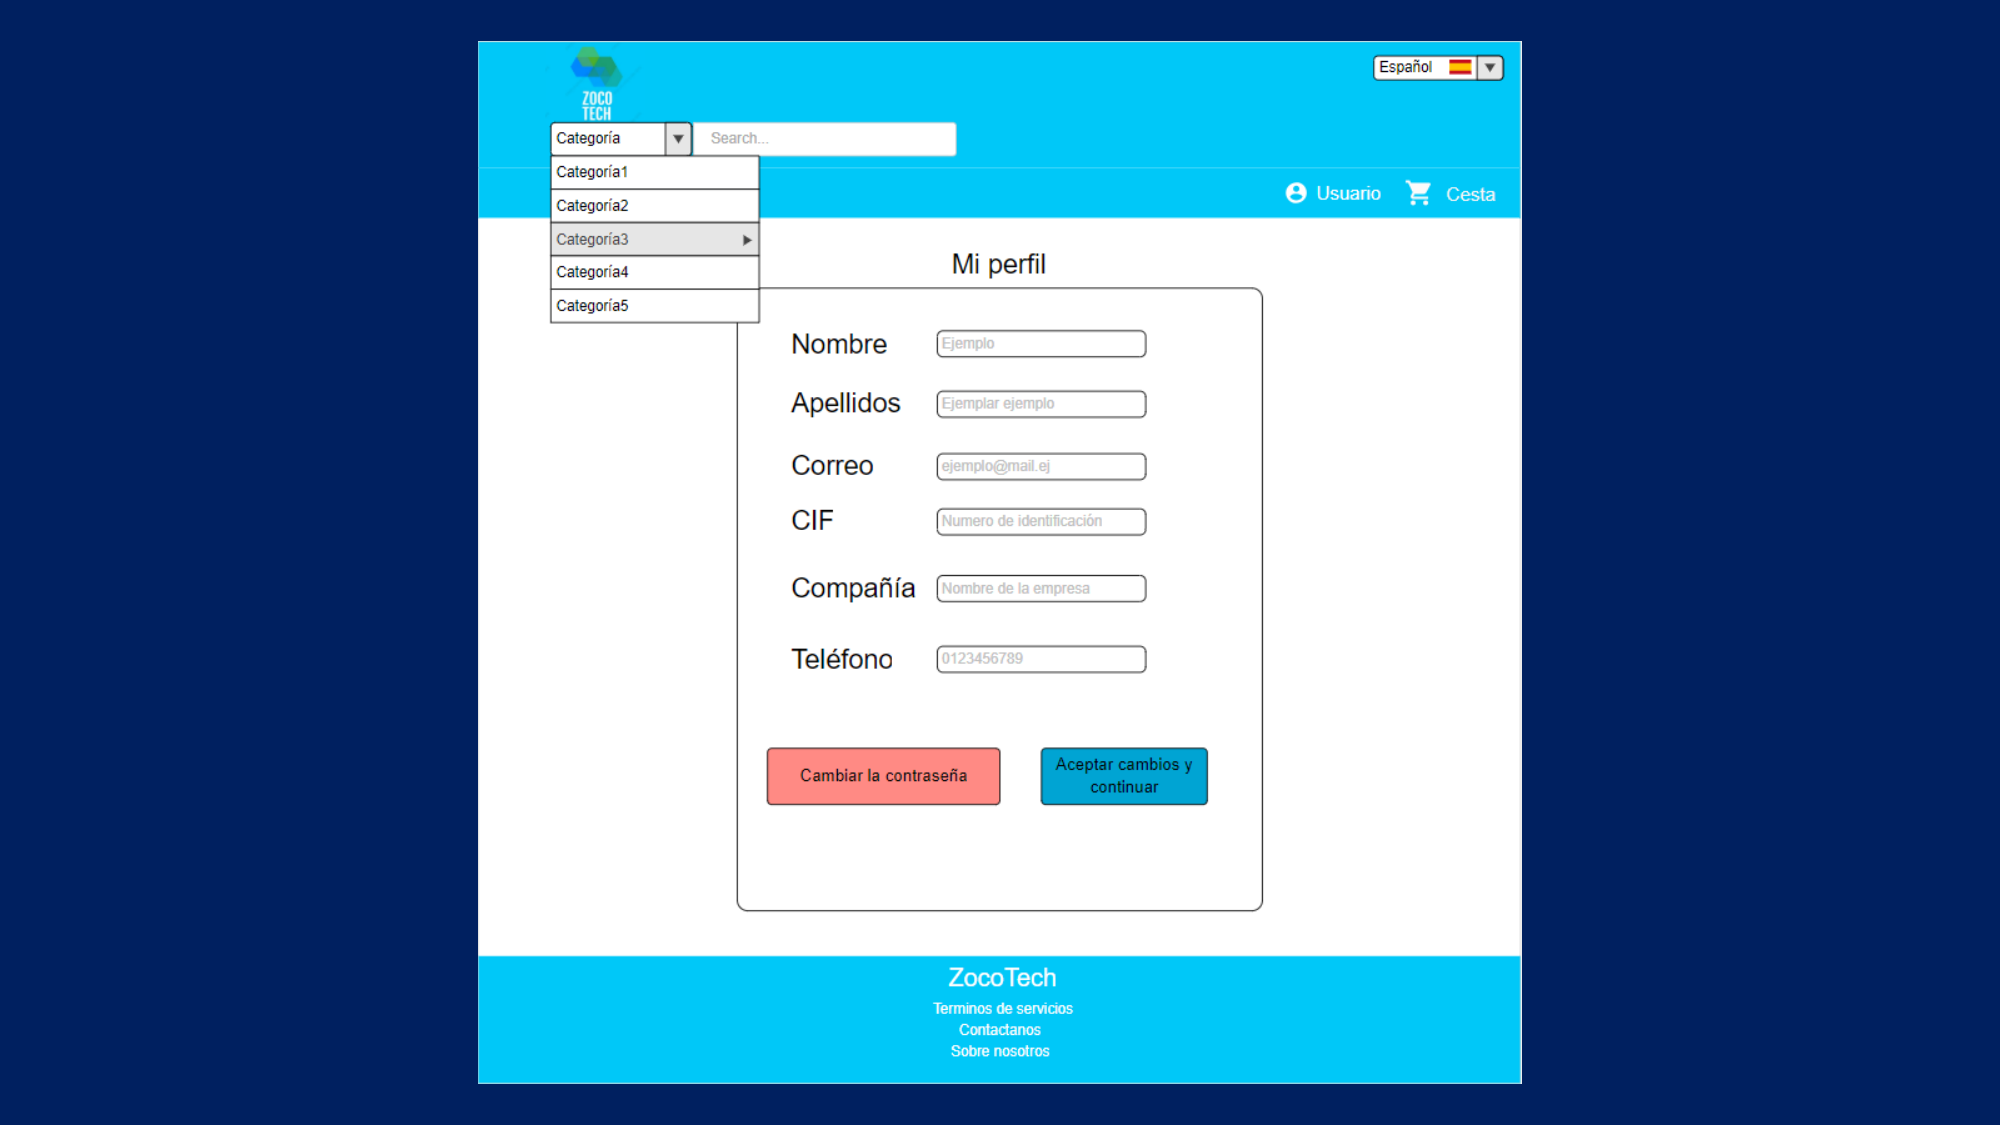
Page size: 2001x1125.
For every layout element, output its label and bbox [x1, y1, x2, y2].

picture [477, 41, 1522, 1084]
